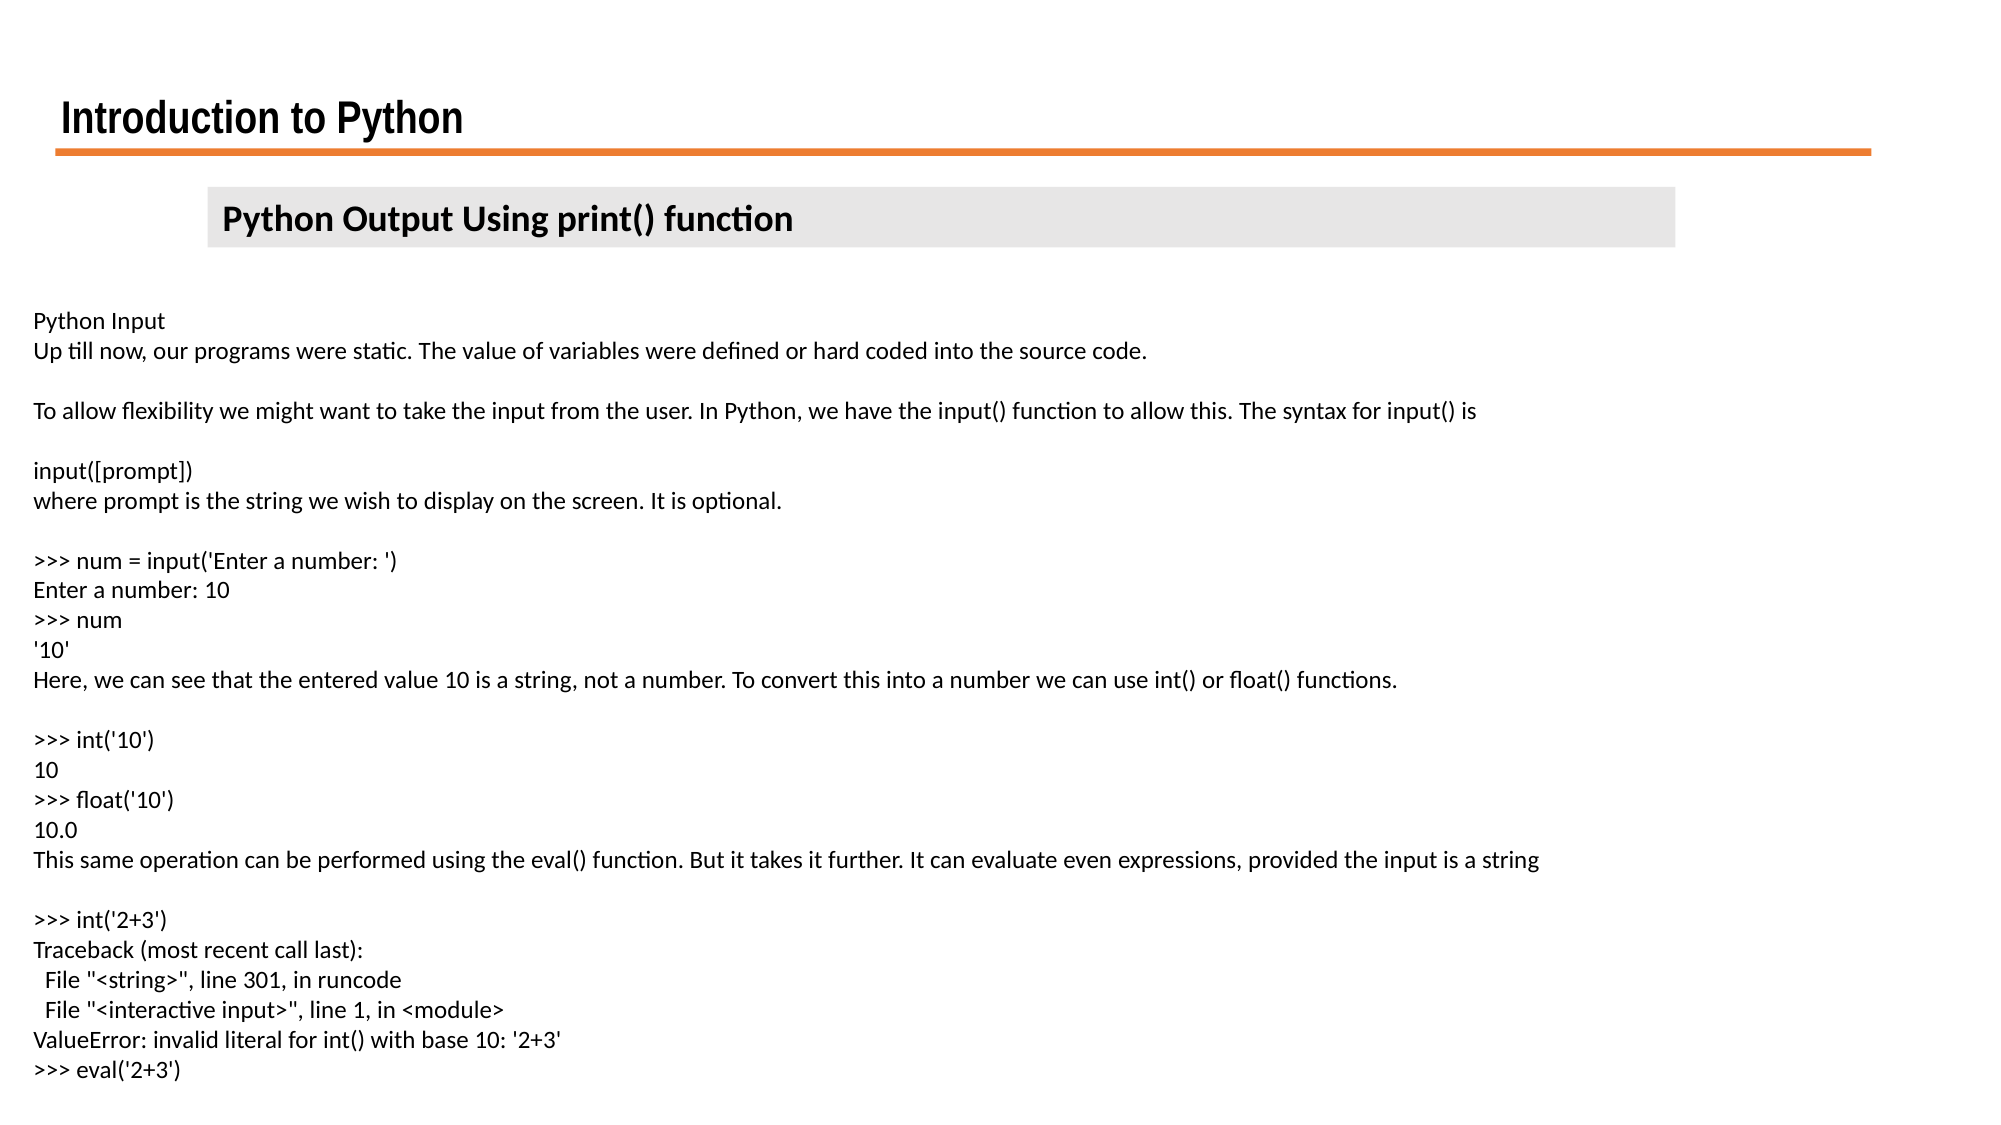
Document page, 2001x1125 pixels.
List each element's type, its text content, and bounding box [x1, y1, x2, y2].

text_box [45, 79, 1872, 248]
text_box Python Input Up till now, our programs were static. The value of variables were defined or hard coded into the source code. To allow flexibility we might want to take the input from the user. In Python, we have the input() function to allow this. The syntax for input() is input([prompt]) where prompt is the string we wish to display on the screen. It is optional. >>> num = input('Enter a number: ') Enter a number: 10 >>> num '10' Here, we can see that the entered value 10 is a string, not a number. To convert this into a number we can use int() or float() functions. >>> int('10') 10 >>> float('10') 10.0 This same operation can be performed using the eval() function. But it takes it further. It can evaluate even expressions, provided the input is a string >>> int('2+3') Traceback (most recent call last): File "<string>", line 301, in runcode File "<interactive input>", line 1, in <module> ValueError: invalid literal for int() with base 10: '2+3' >>> eval('2+3') [18, 297, 2000, 1100]
